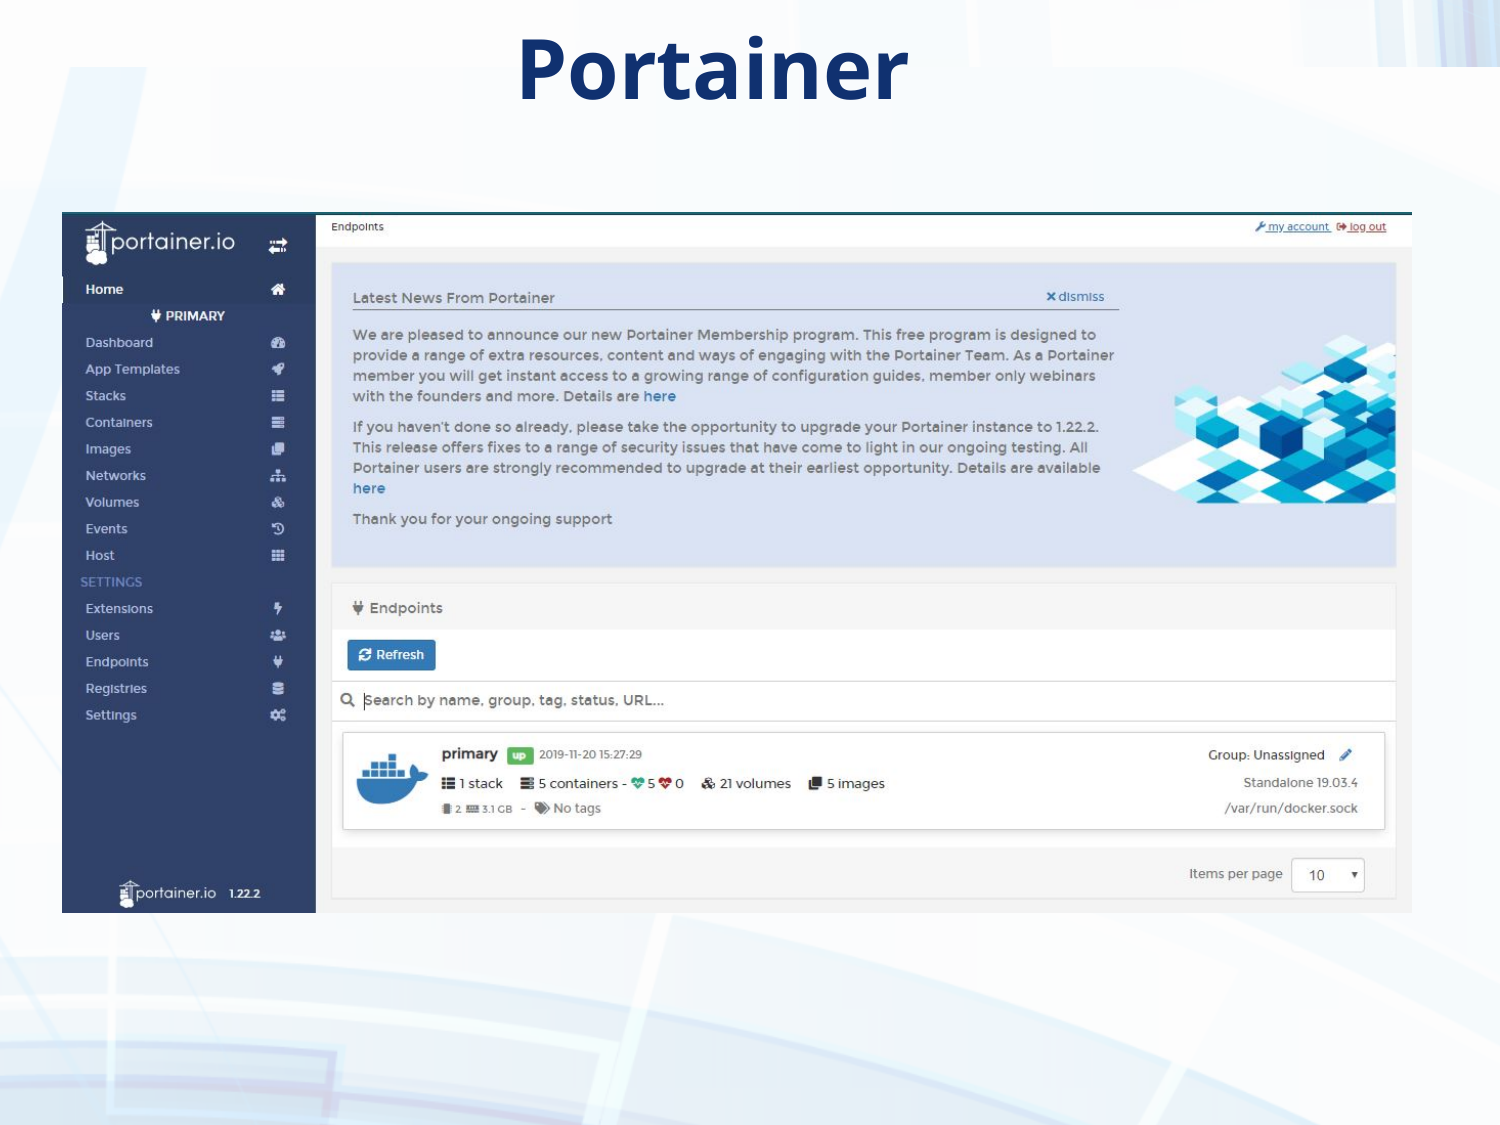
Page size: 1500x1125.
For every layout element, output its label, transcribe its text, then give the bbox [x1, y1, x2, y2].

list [62, 212, 1412, 913]
title Portainer [79, 23, 1347, 125]
picture [0, 0, 1500, 1125]
